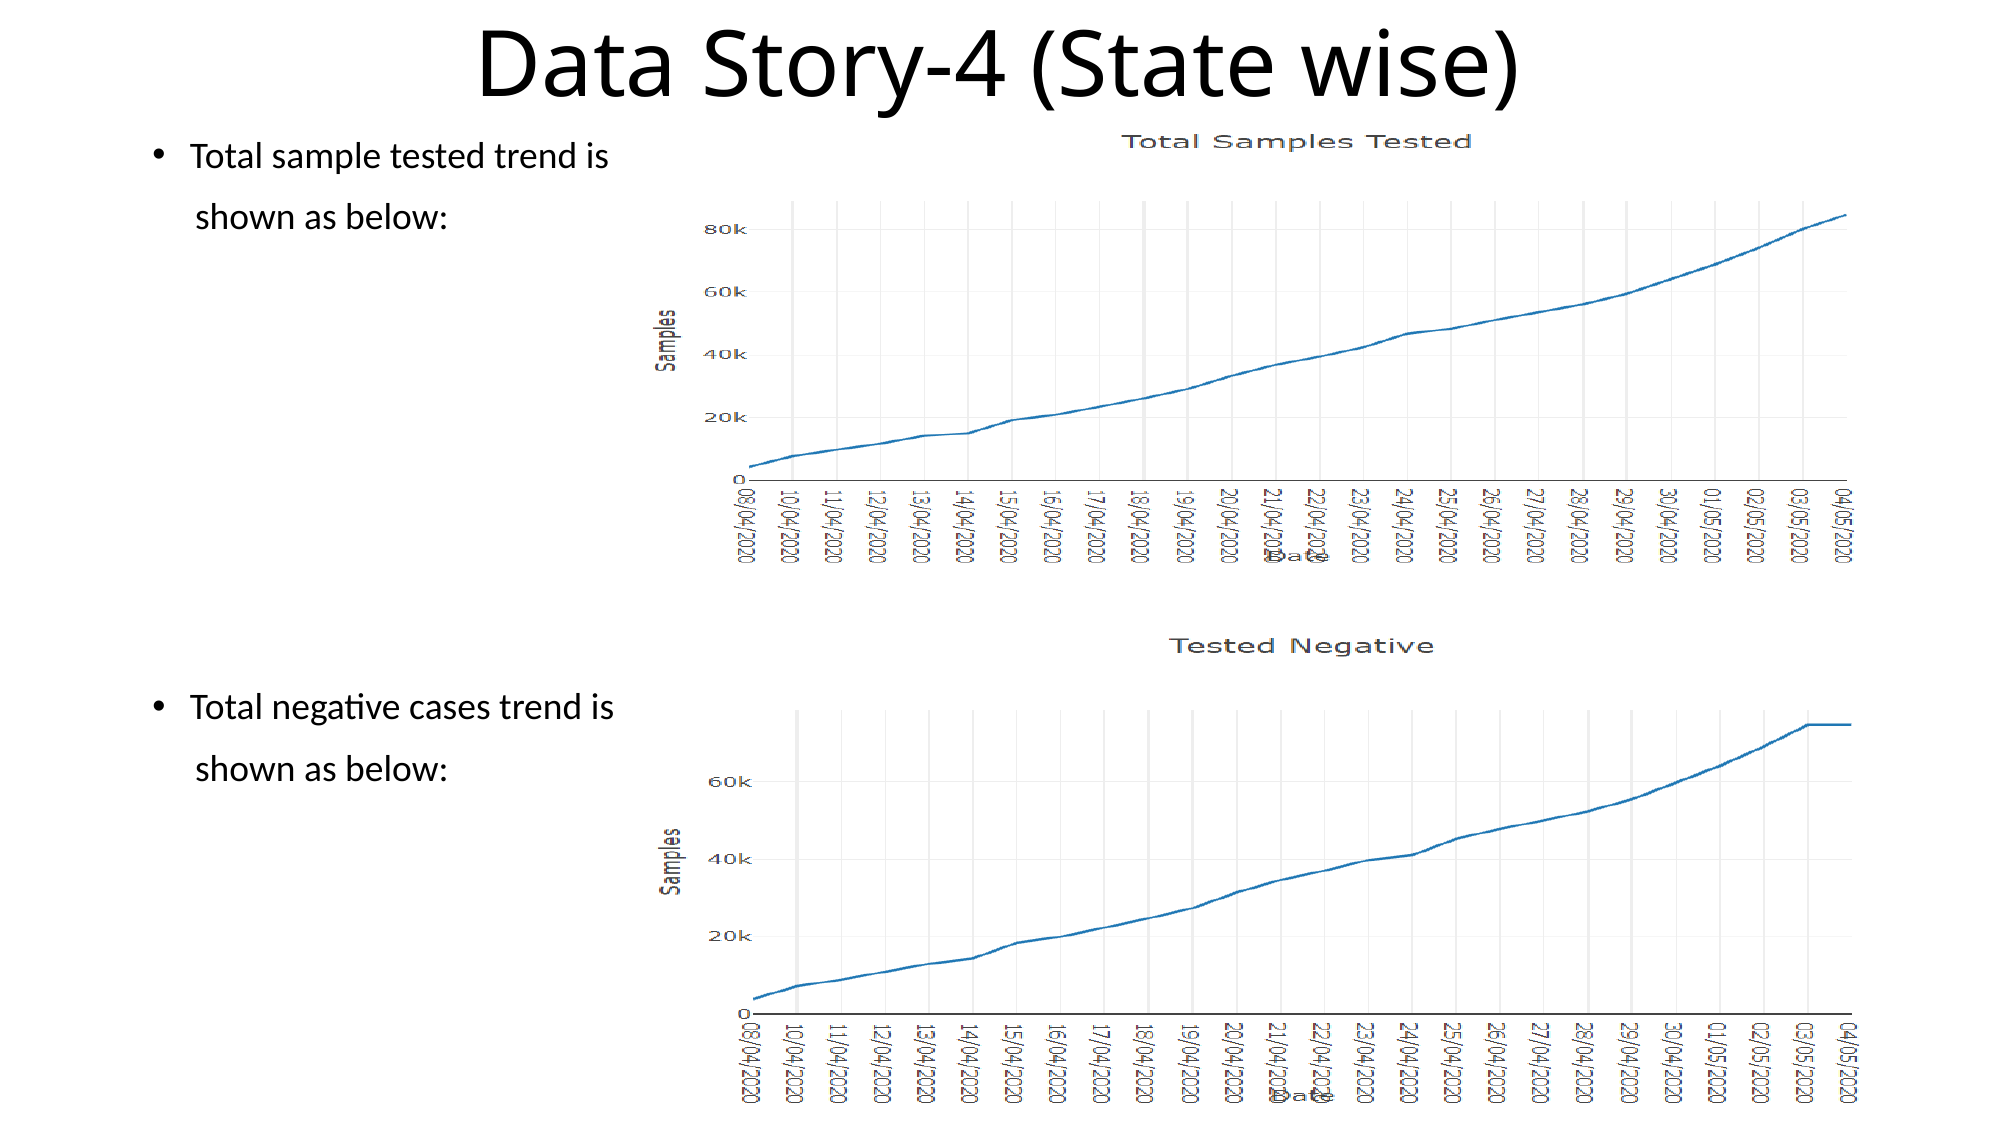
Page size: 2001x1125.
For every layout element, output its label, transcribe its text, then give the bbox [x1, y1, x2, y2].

picture [649, 128, 1865, 563]
picture [649, 629, 1870, 1105]
list Total sample tested trend is shown as below: Total negative cases trend is shown as below: [137, 128, 1863, 1105]
title Data Story-4 (State wise) [135, 5, 1861, 129]
